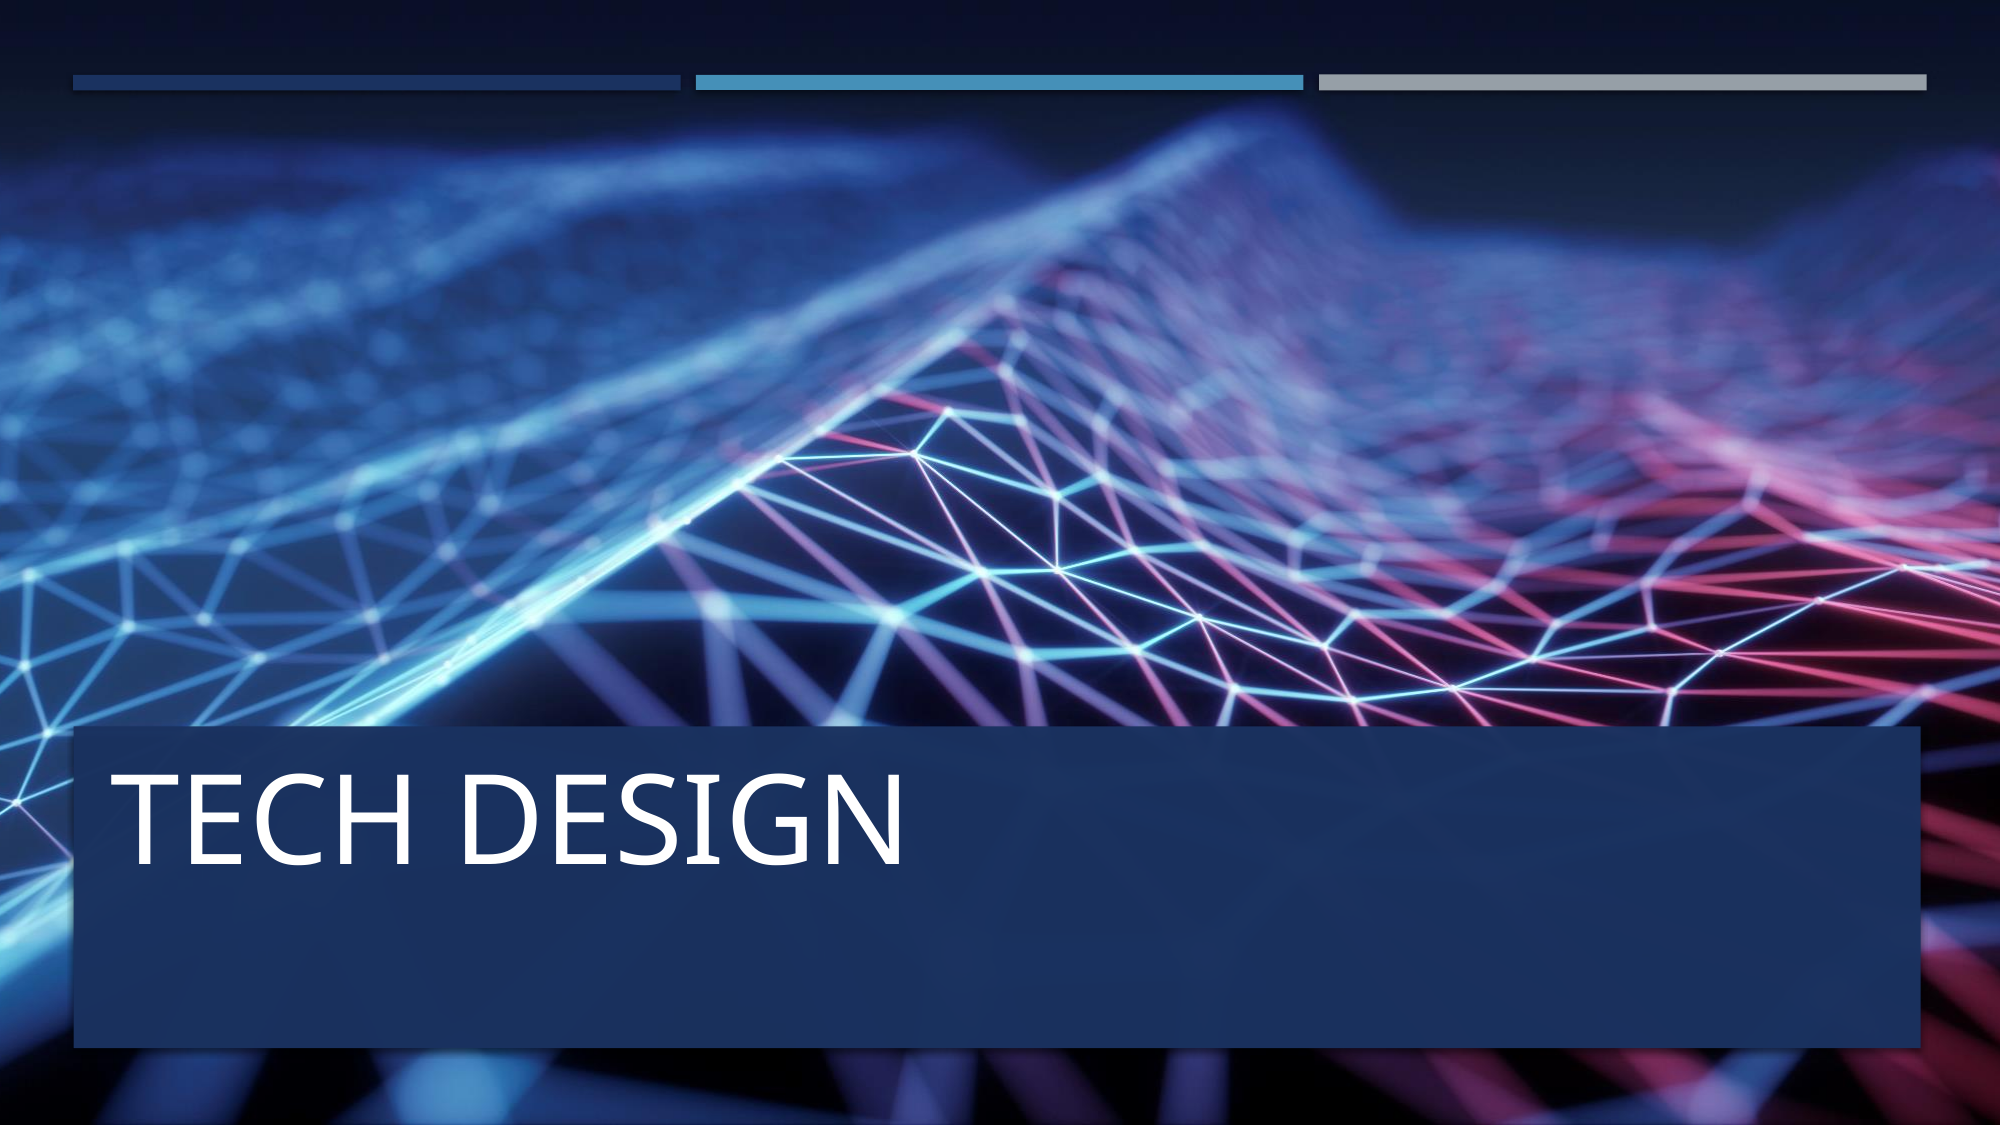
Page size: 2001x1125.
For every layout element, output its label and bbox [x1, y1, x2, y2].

picture [0, 0, 2000, 1125]
text_box [72, 73, 1928, 92]
